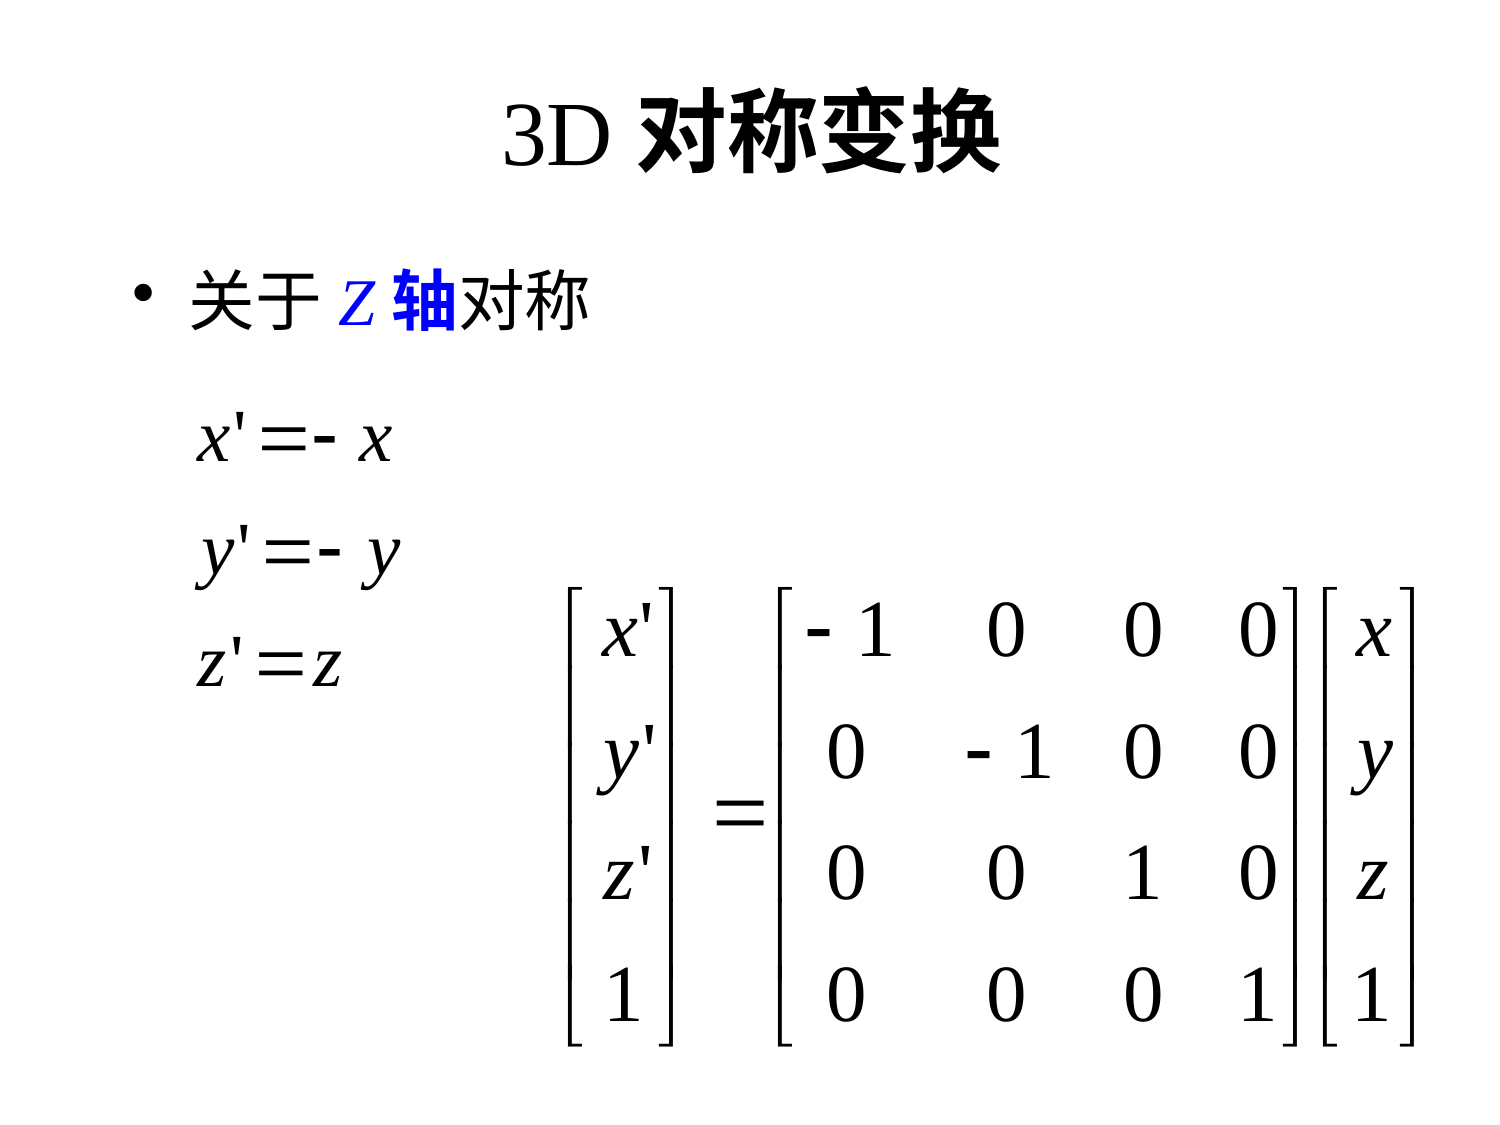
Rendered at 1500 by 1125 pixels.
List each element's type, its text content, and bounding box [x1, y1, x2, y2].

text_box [182, 392, 415, 700]
list 关于Z轴对称 [117, 260, 781, 345]
title 3D对称变换 [76, 66, 1427, 194]
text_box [548, 574, 1447, 1061]
